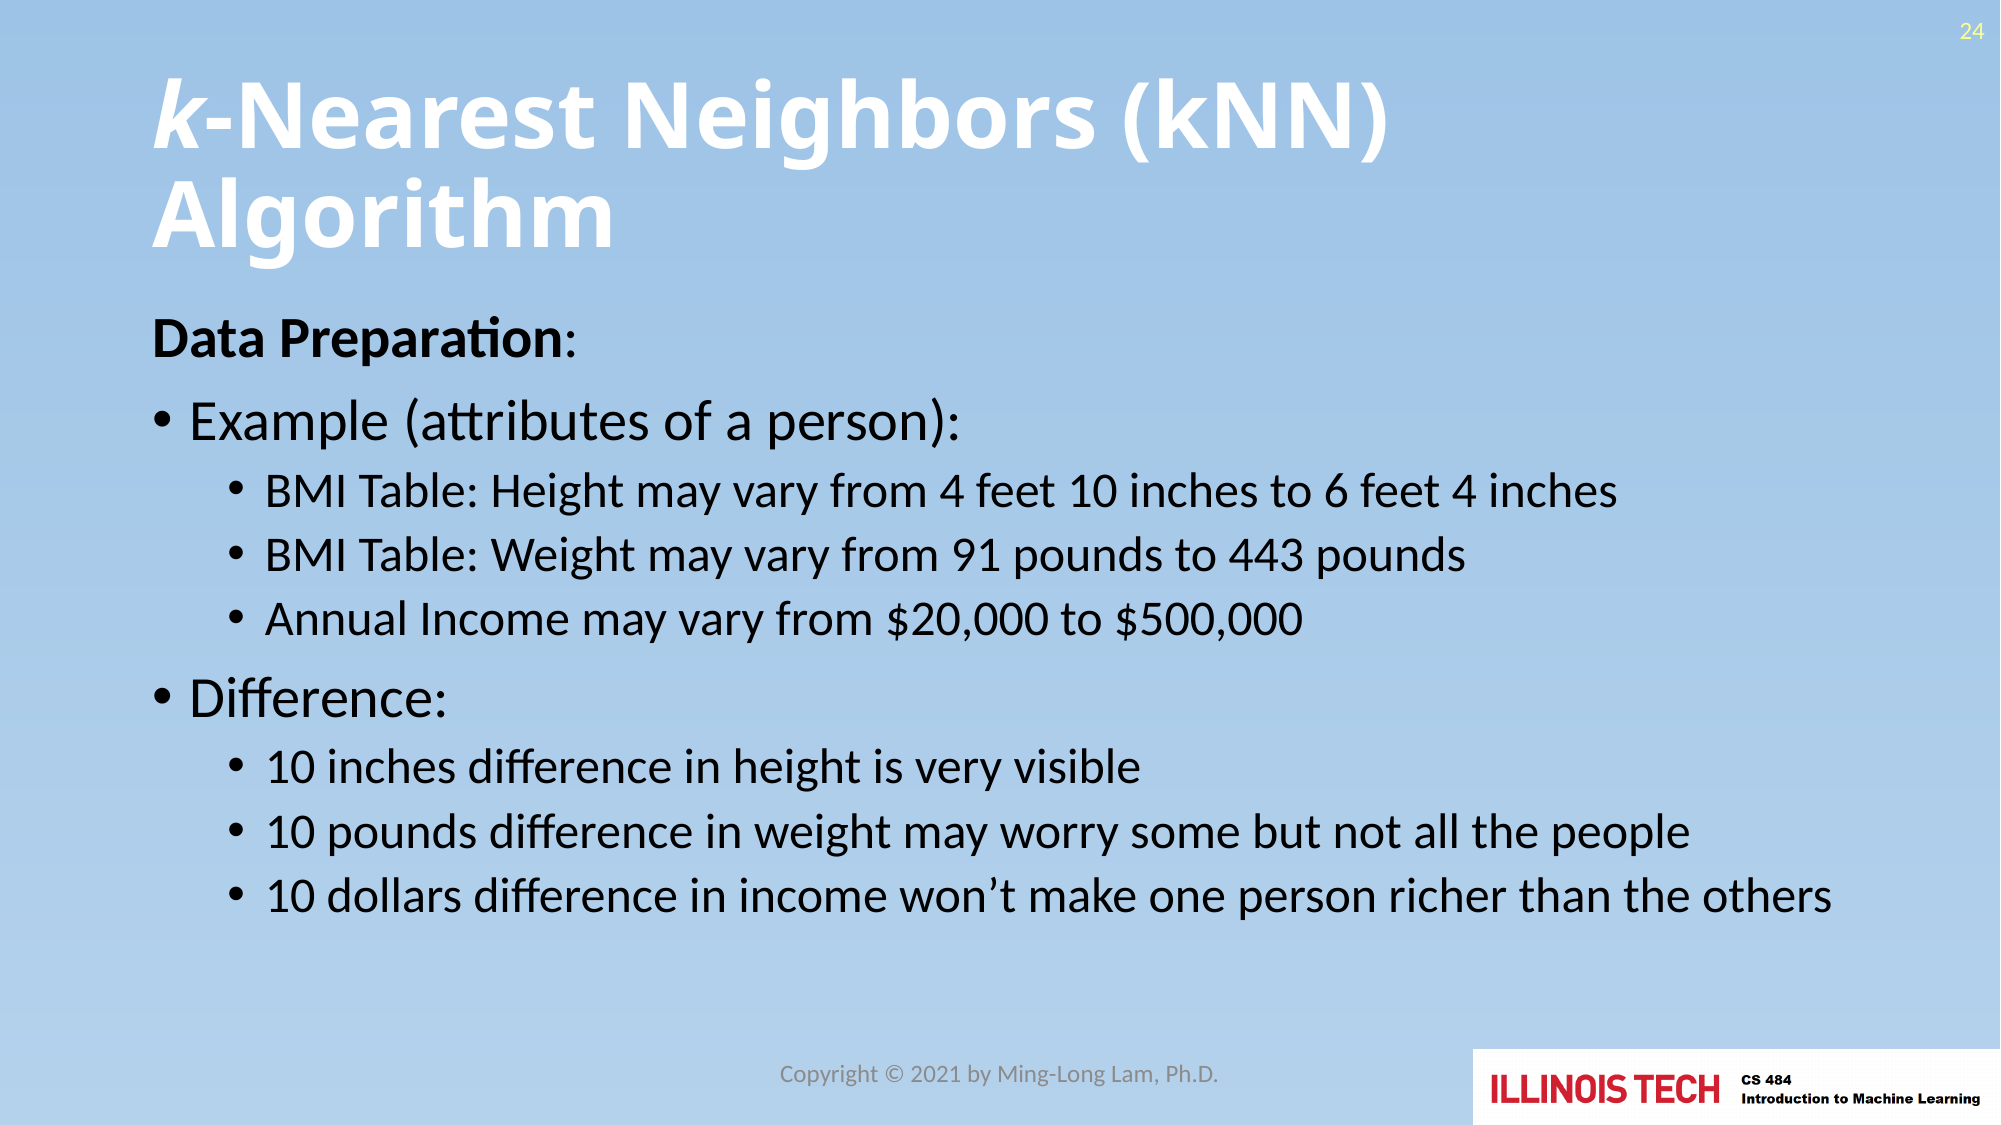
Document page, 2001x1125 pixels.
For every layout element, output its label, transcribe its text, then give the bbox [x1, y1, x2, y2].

picture [1473, 1049, 2000, 1125]
title k-Nearest Neighbors (kNN) Algorithm [137, 59, 1863, 278]
list Data Preparation: Example (attributes of a person): BMI Table: Height may vary from 4 feet 10 inches to 6 feet 4 inches BMI Table: Weight may vary from 91 pounds to 443 pounds Annual Income may vary from $20,000 to $500,000 Difference: 10 inches difference in height is very visible 10 pounds difference in weight may worry some but not all the people 10 dollars difference in income won’t make one person richer than the others [137, 299, 1863, 1014]
footer Copyright © 2021 by Ming-Long Lam, Ph.D. [662, 1042, 1338, 1103]
slide_number 24 [1550, 0, 2000, 60]
